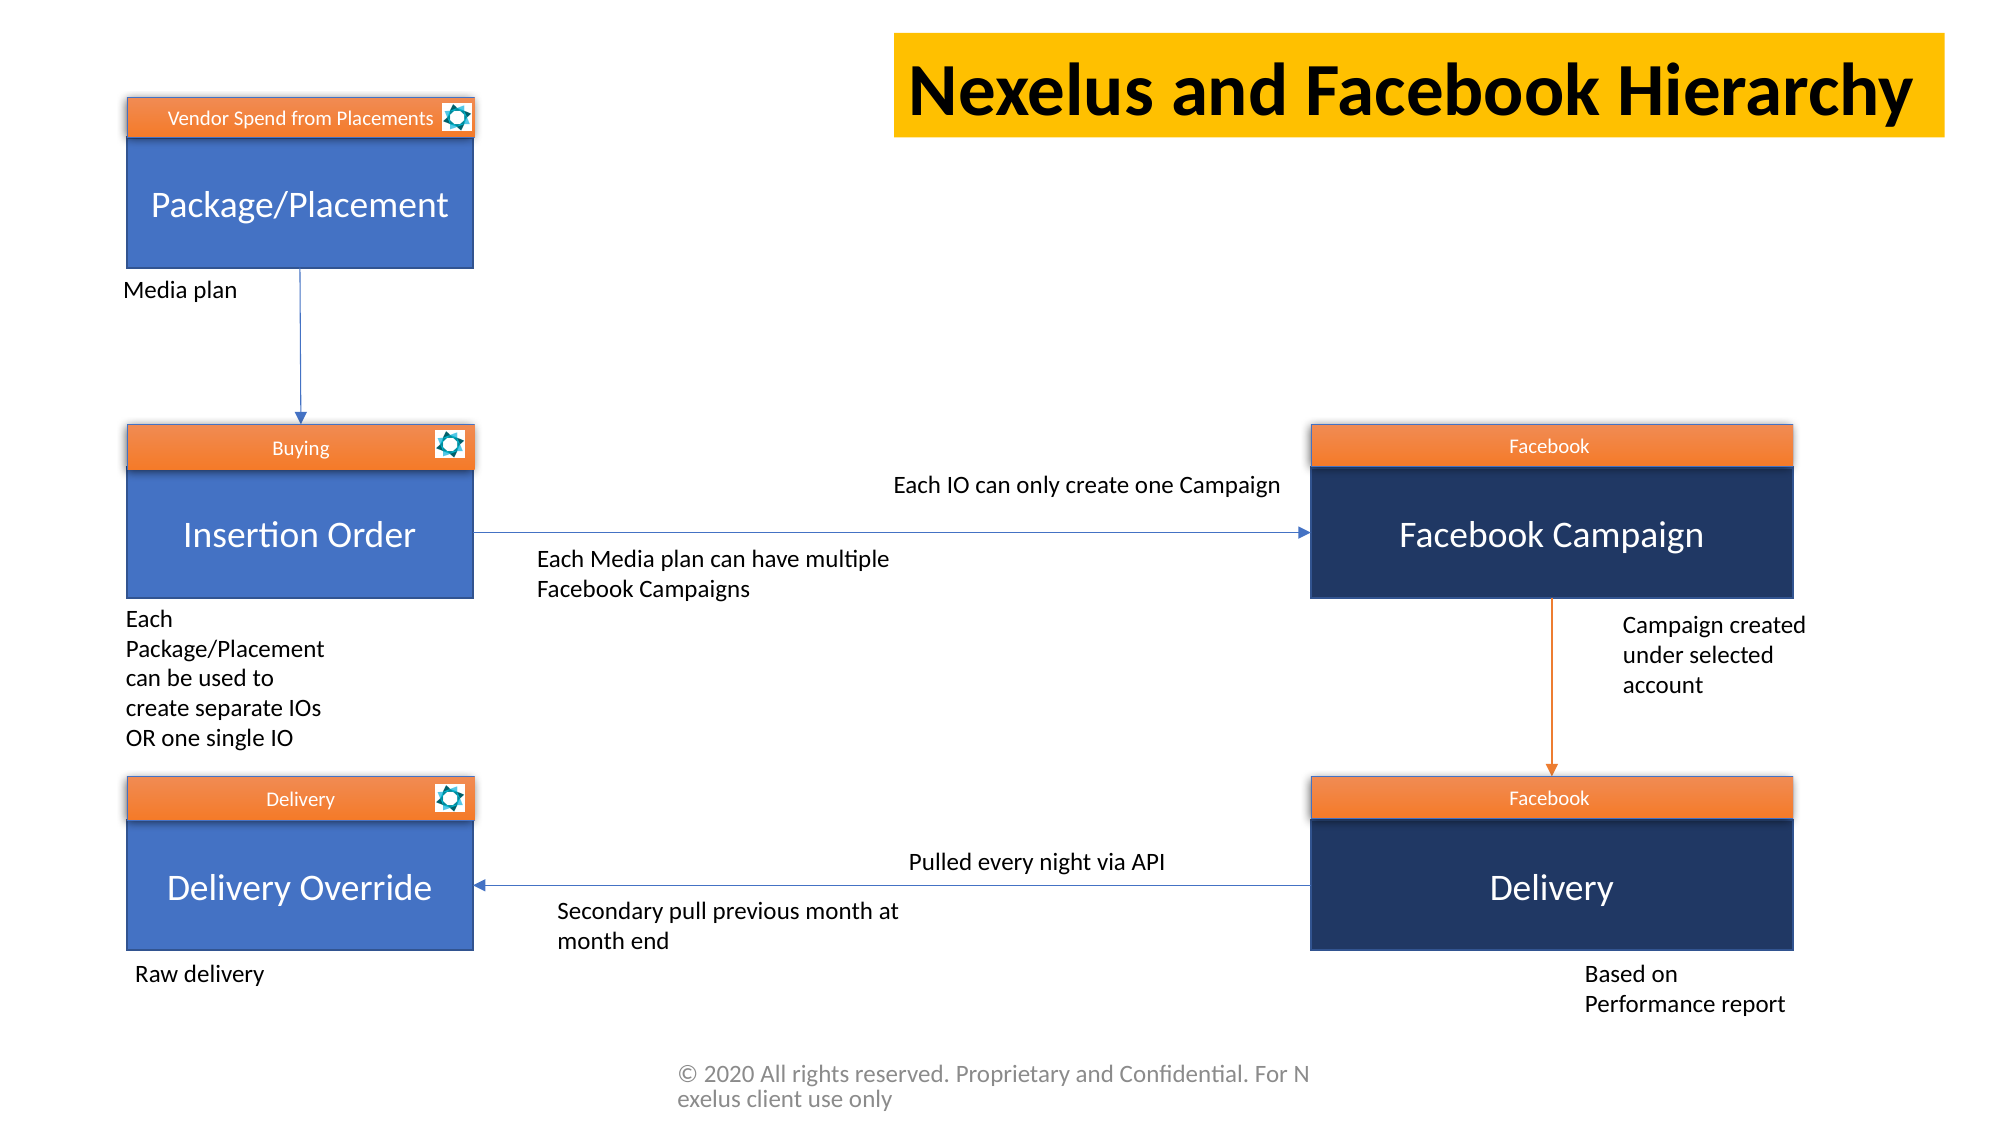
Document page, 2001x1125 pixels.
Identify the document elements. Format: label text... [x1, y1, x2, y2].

text_box Vendor Spend from Placements [126, 97, 475, 138]
picture [435, 430, 465, 458]
text_box Buying [127, 424, 475, 470]
text_box Campaign created under selected account [1608, 601, 1841, 707]
text_box Raw delivery [120, 950, 353, 996]
footer © 2020 All rights reserved. Proprietary and Confidential. For Nexelus client use only [662, 1042, 1338, 1103]
text_box Delivery [126, 776, 475, 821]
text_box Pulled every night via API [894, 838, 1320, 883]
text_box Delivery [1310, 828, 1794, 951]
text_box Each Media plan can have multiple Facebook Campaigns [522, 535, 948, 611]
text_box Package/Placement [126, 147, 474, 269]
text_box Insertion Order [126, 478, 474, 599]
text_box Media plan [108, 266, 341, 312]
text_box Each IO can only create one Campaign [878, 461, 1305, 507]
text_box Facebook Campaign [1310, 475, 1794, 599]
text_box Based on Performance report [1570, 950, 1803, 1025]
picture [433, 784, 465, 819]
text_box Secondary pull previous month at month end [542, 886, 968, 962]
text_box Facebook [1310, 776, 1794, 819]
picture [442, 103, 472, 131]
text_box Each Package/Placement can be used to create separate IOs OR one single IO [111, 594, 344, 760]
text_box Nexelus and Facebook Hierarchy [894, 32, 1945, 138]
text_box Delivery Override [126, 830, 474, 951]
text_box Facebook [1310, 424, 1794, 467]
